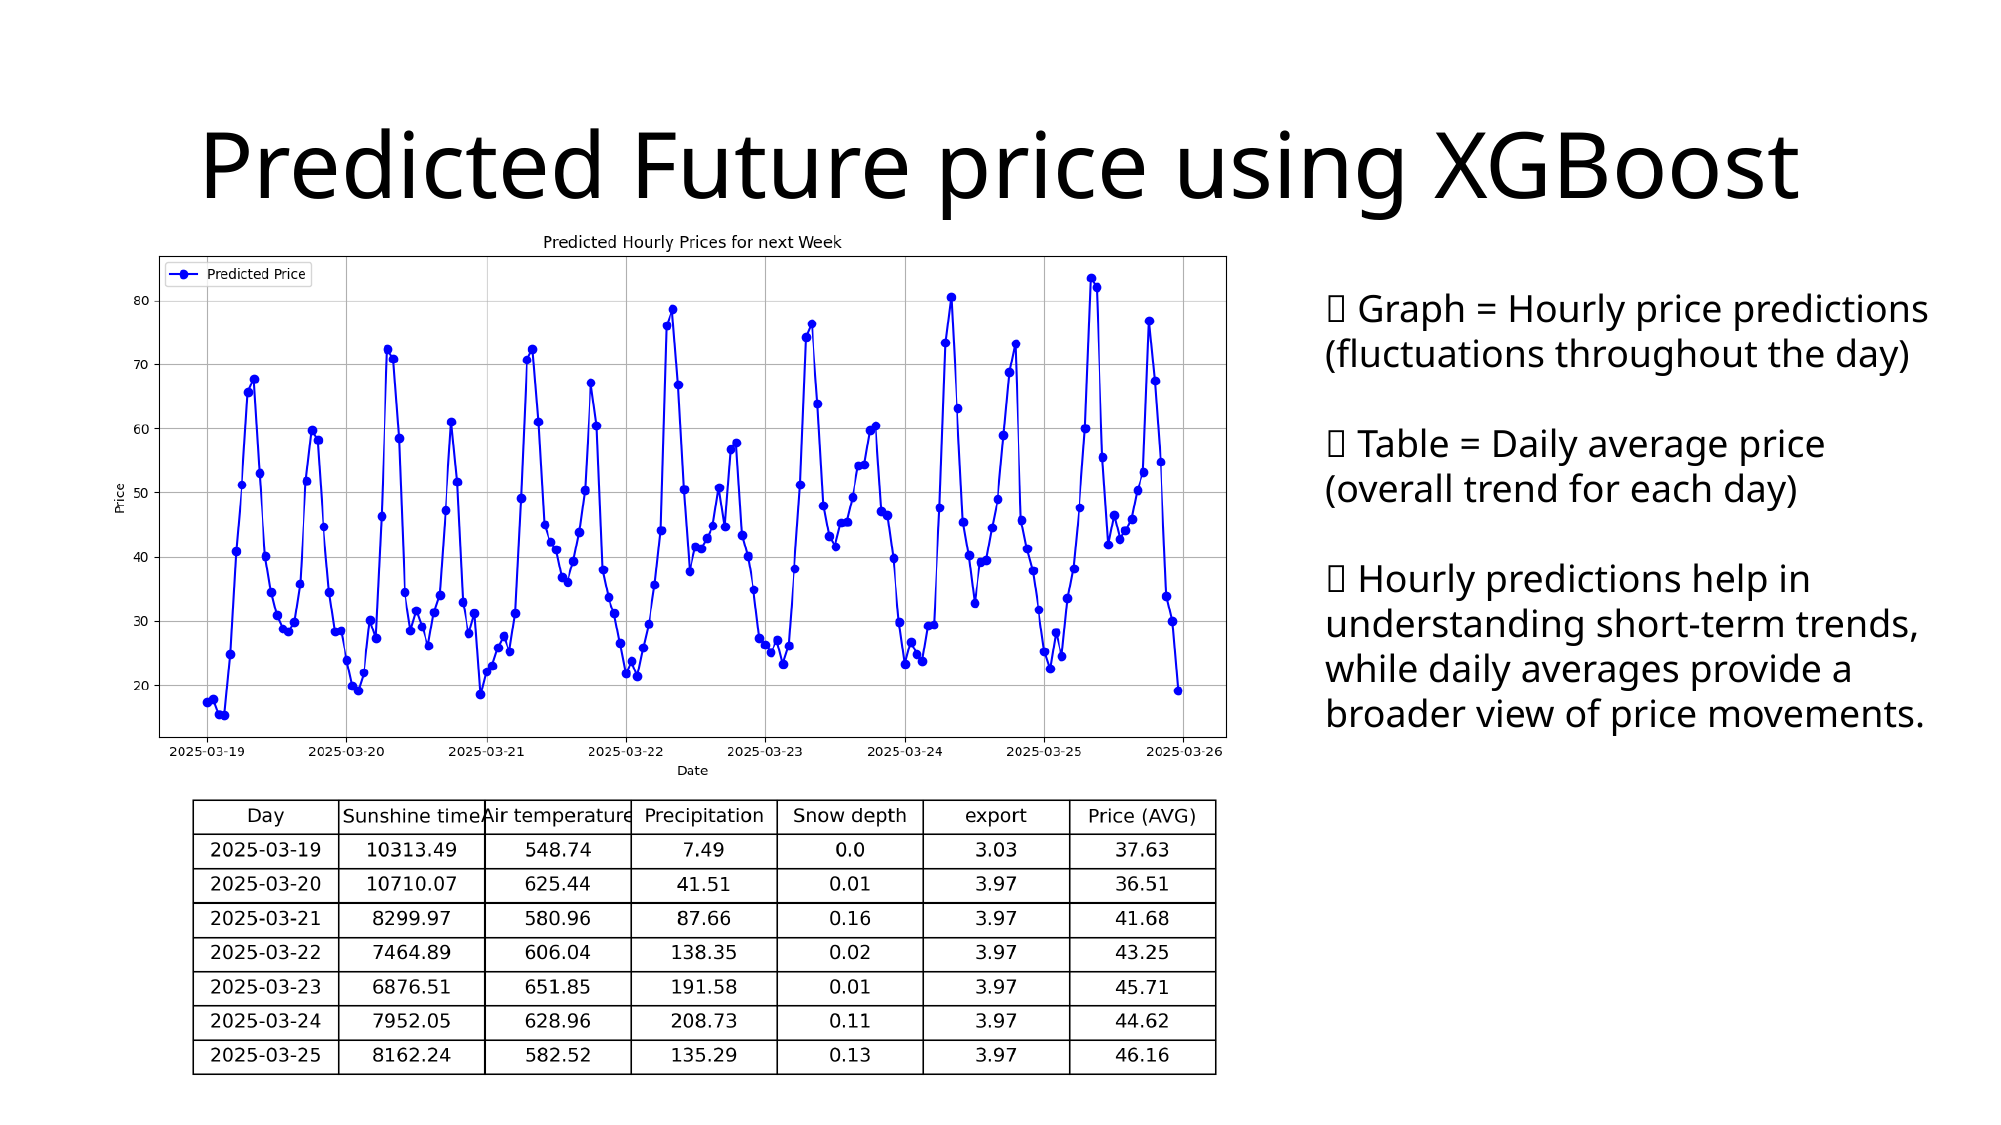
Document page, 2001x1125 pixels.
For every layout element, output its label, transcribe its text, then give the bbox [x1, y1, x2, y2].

text_box ✅ Graph = Hourly price predictions (fluctuations throughout the day) ✅ Table = Daily average price (overall trend for each day) ✅ Hourly predictions help in understanding short-term trends, while daily averages provide a broader view of price movements. [1310, 277, 1953, 742]
picture [99, 219, 1243, 1095]
title Predicted Future price using XGBoost [137, 59, 1863, 278]
